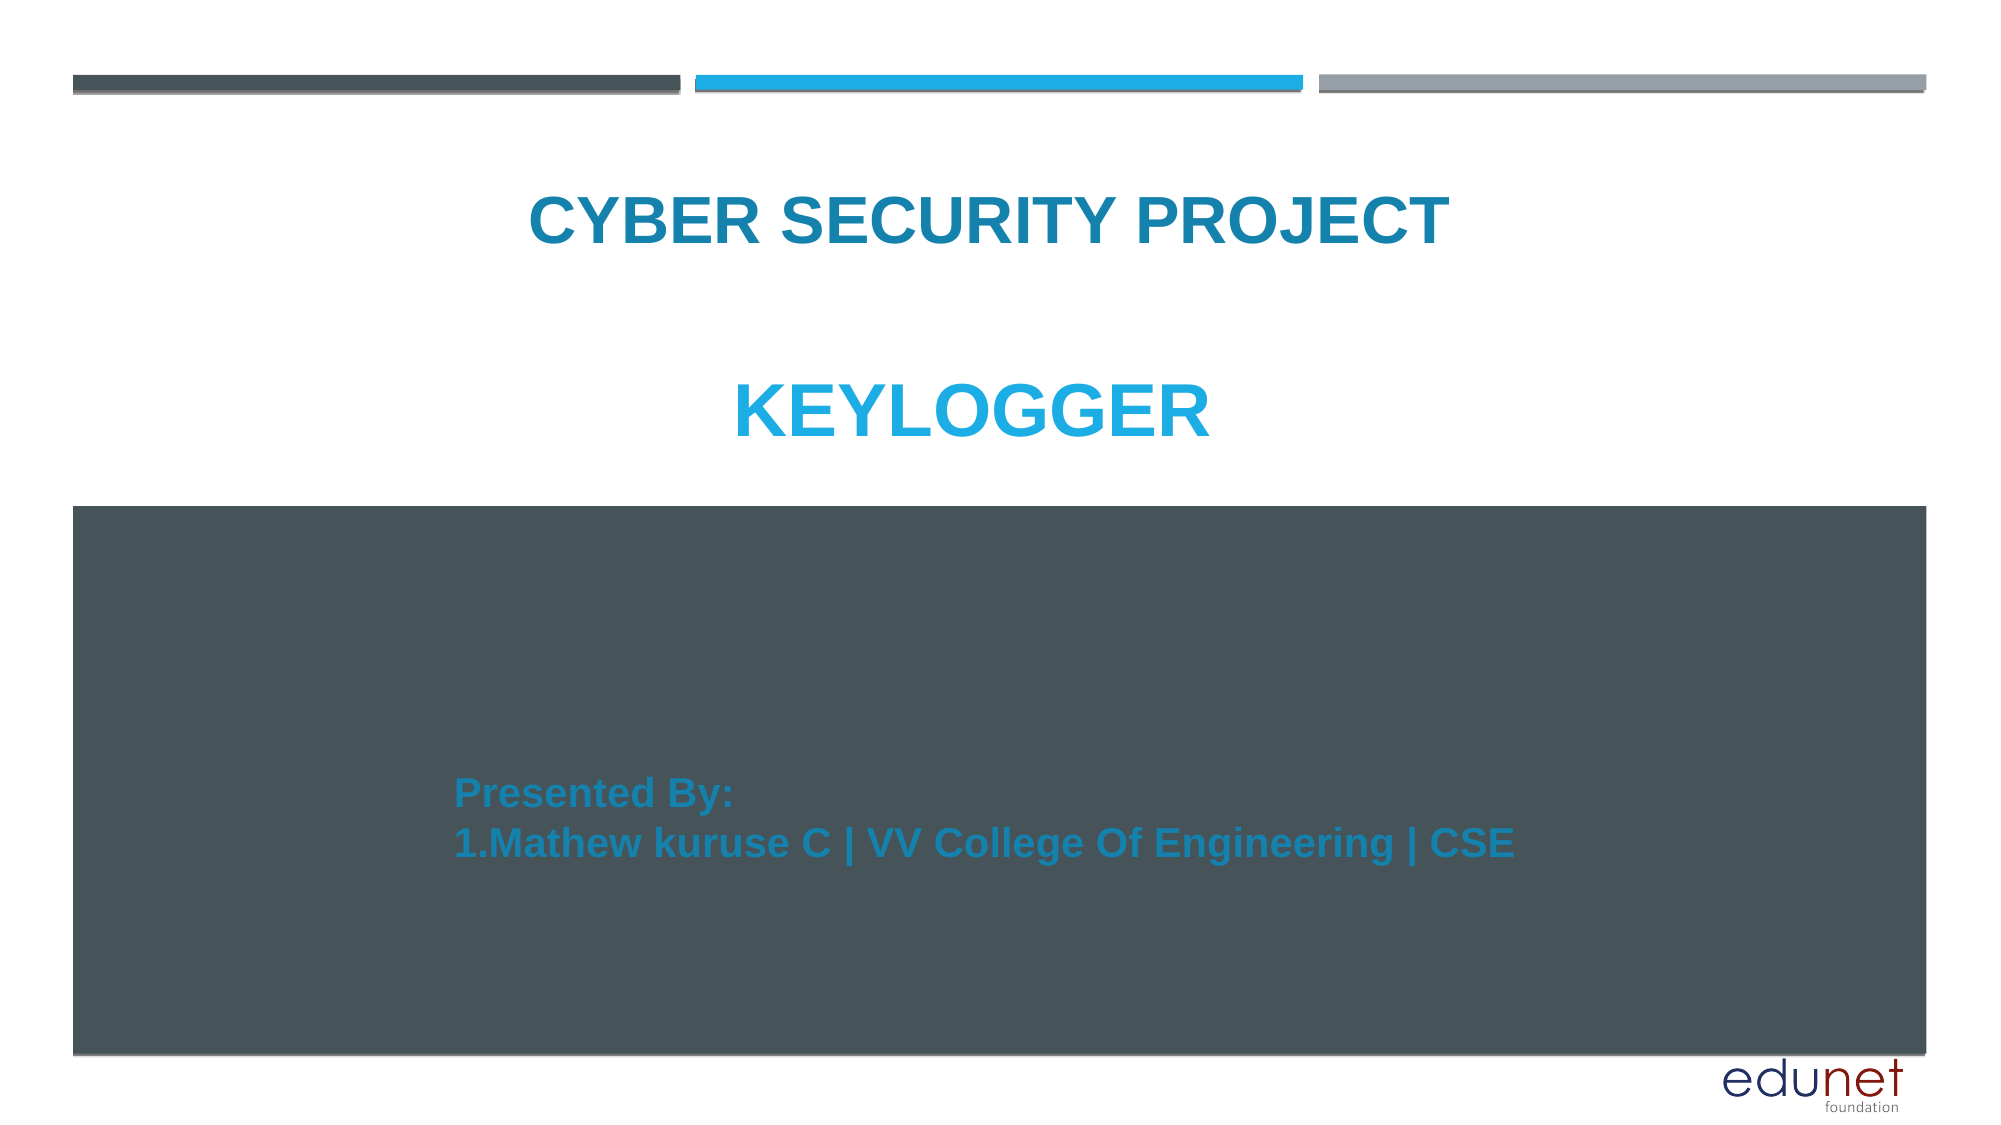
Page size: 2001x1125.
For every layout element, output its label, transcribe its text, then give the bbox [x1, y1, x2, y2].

picture [1719, 1058, 1905, 1116]
text_box Presented By: 1.Mathew kuruse C | VV College Of Engineering | CSE [439, 758, 1748, 873]
text_box CYBER SECURITY PROJECT [0, 169, 2000, 265]
text_box KEYLOGGER [222, 298, 1723, 459]
